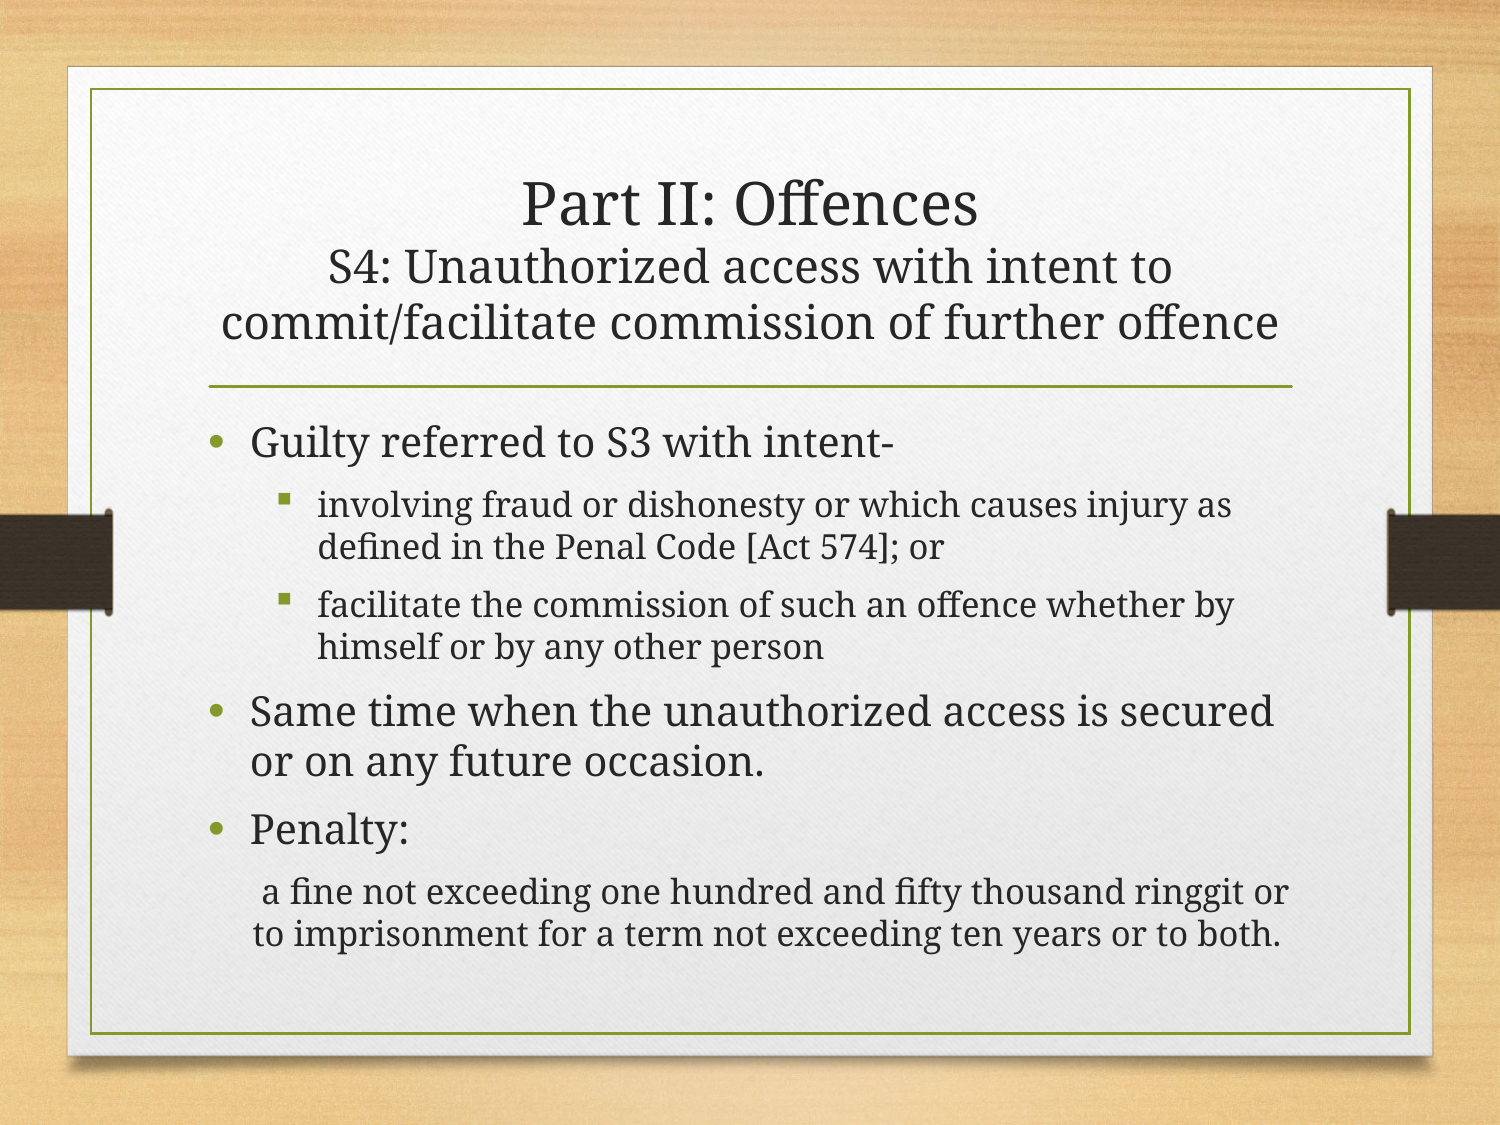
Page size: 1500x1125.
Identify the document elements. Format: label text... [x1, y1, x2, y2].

picture [0, 0, 1500, 1125]
list Guilty referred to S3 with intent- involving fraud or dishonesty or which causes injury as defined in the Penal Code [Act 574]; or facilitate the commission of such an offence whether by himself or by any other person Same time when the unauthorized access is secured or on any future occasion. Penalty: a fine not exceeding one hundred and fifty thousand ringgit or to imprisonment for a term not exceeding ten years or to both. [193, 408, 1309, 974]
title Part II: Offences S4: Unauthorized access with intent to commit/facilitate commission of further offence [193, 150, 1309, 365]
